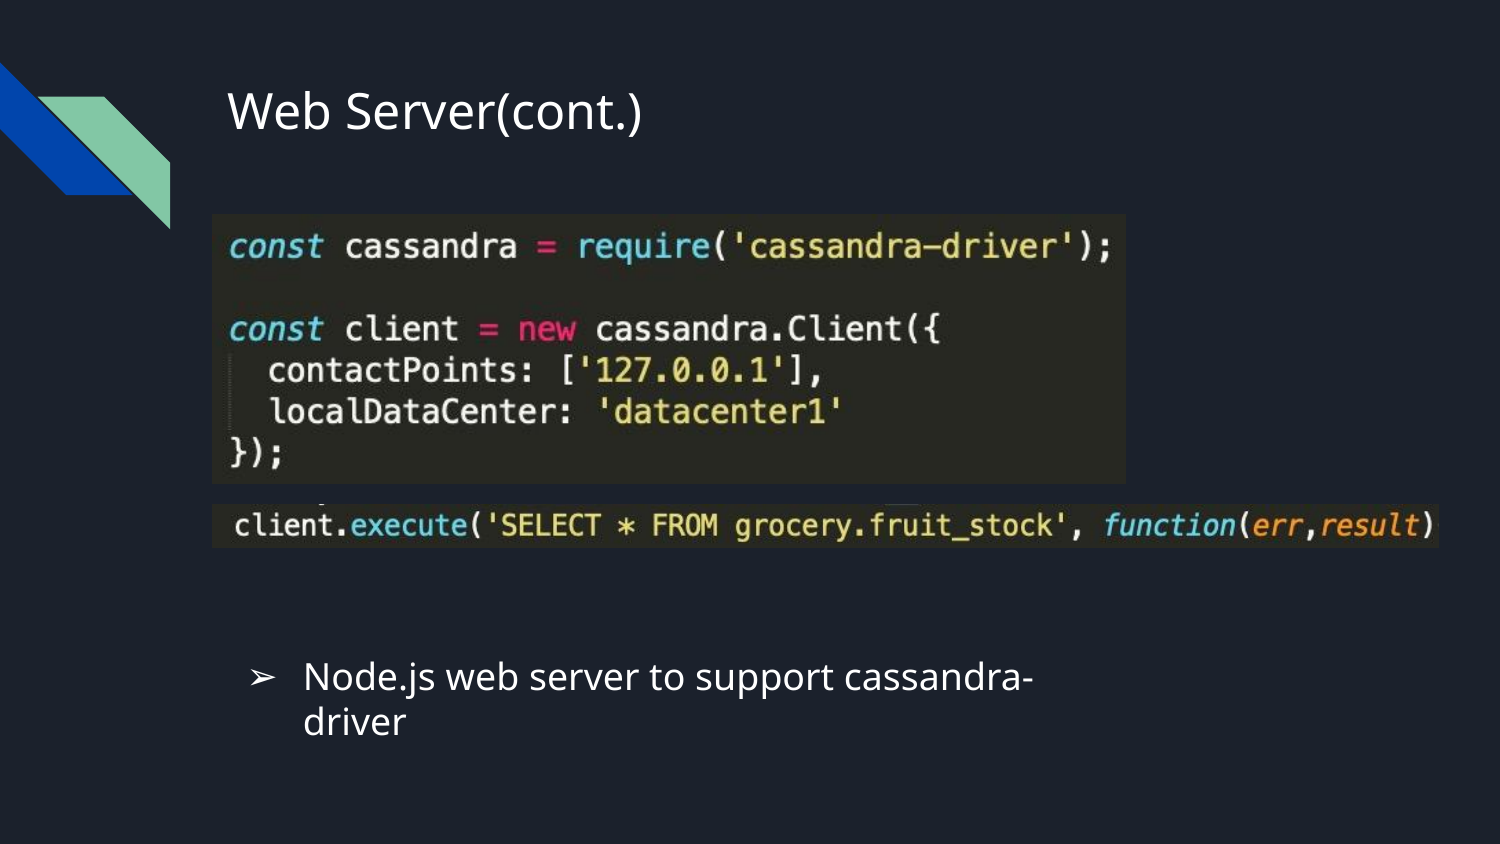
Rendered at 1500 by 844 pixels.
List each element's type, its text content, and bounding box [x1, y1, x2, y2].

picture [212, 504, 1439, 549]
title Web Server(cont.) [212, 64, 1368, 215]
picture [212, 214, 1126, 484]
text_box Node.js web server to support cassandra-driver [212, 637, 1098, 764]
